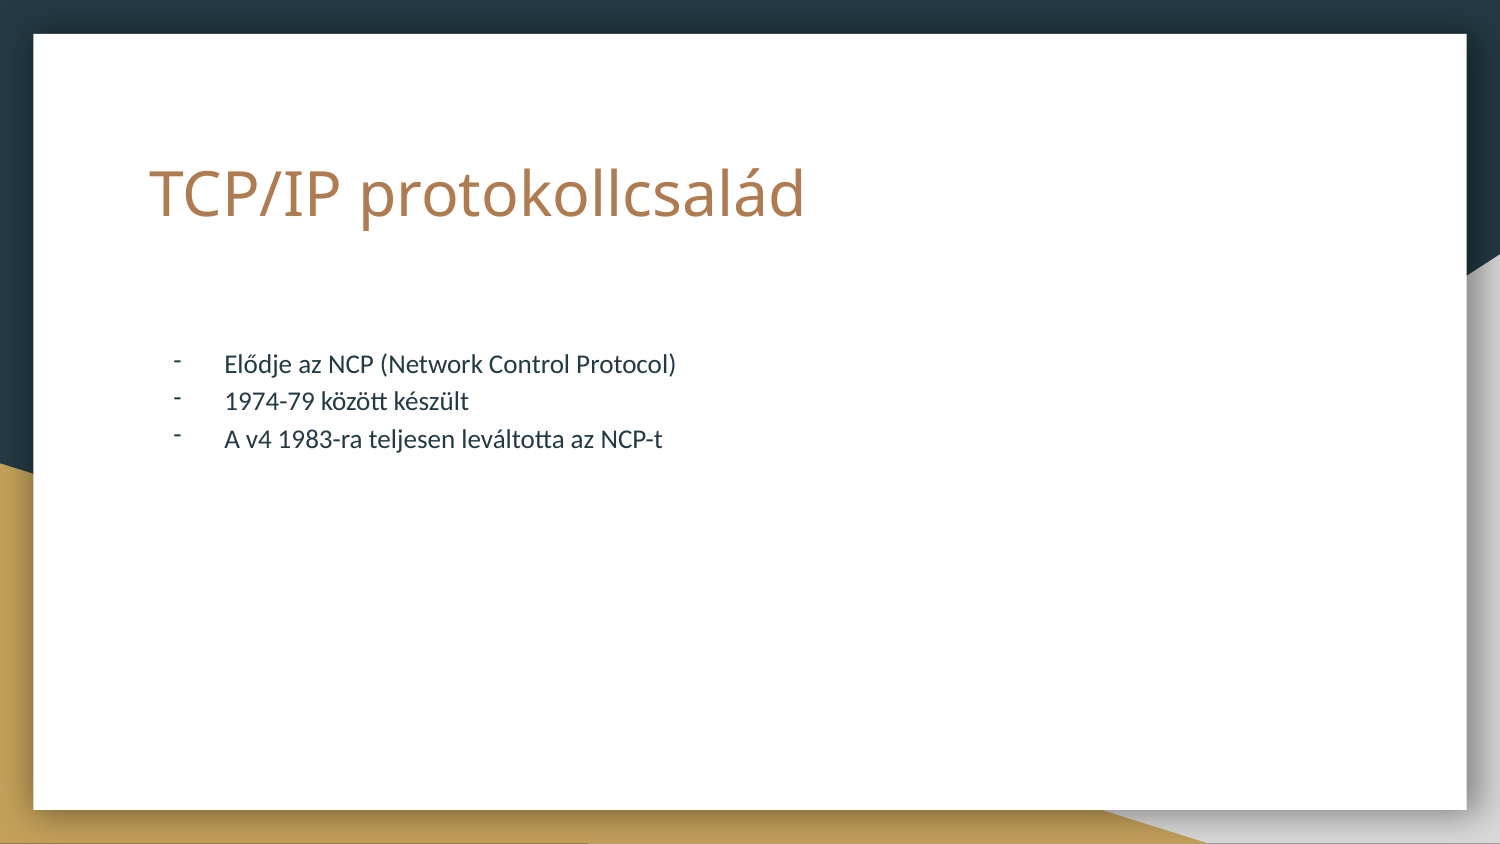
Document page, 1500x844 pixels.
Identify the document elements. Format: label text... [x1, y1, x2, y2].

list Elődje az NCP (Network Control Protocol) 1974-79 között készült A v4 1983-ra teljesen leváltotta az NCP-t [134, 326, 1366, 729]
title TCP/IP protokollcsalád [134, 138, 1366, 296]
